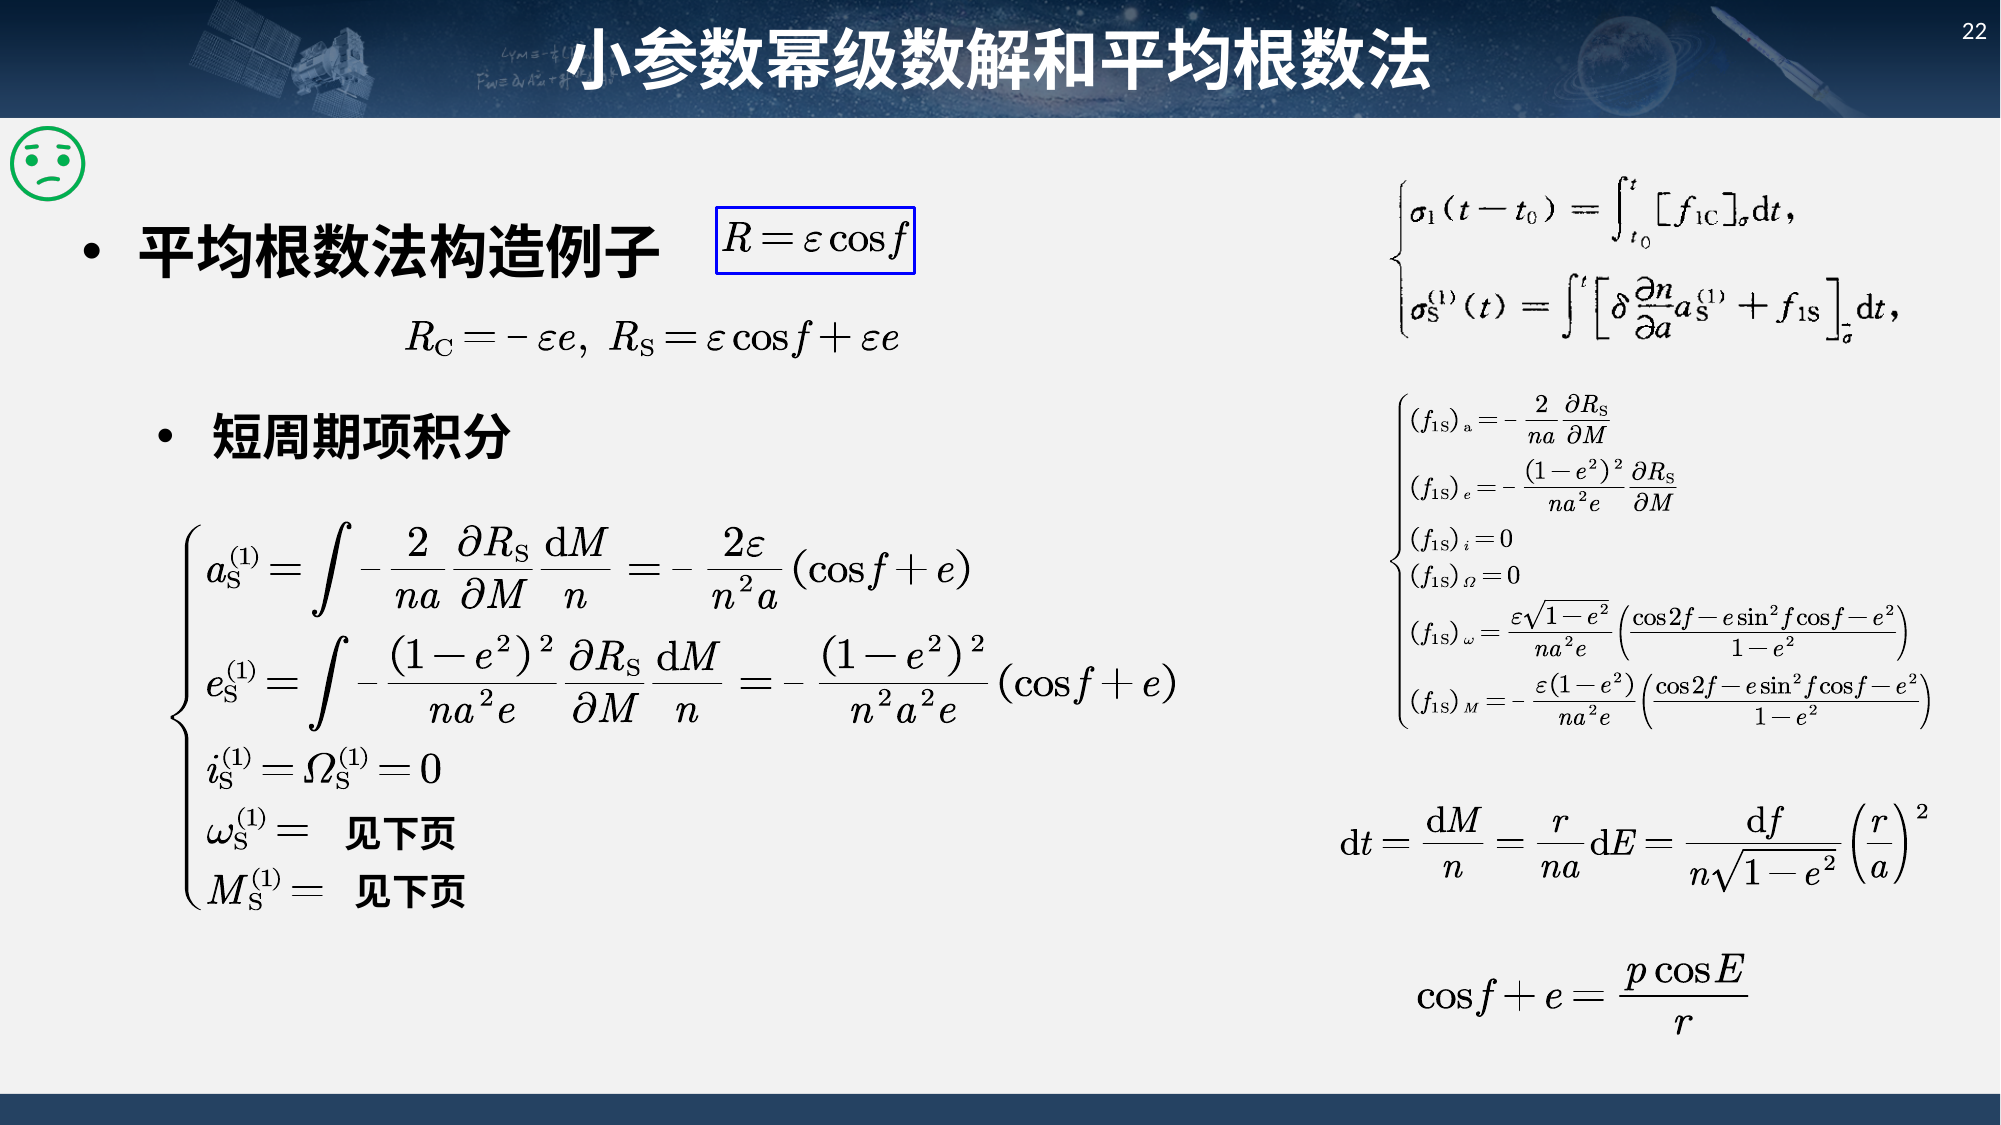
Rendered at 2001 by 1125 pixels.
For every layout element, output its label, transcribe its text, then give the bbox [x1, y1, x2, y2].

text_box 小参数幂级数解和平均根数法 [0, 0, 2000, 117]
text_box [1387, 386, 1937, 739]
picture [0, 0, 2001, 211]
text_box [717, 209, 913, 272]
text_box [400, 308, 908, 371]
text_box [1413, 940, 1758, 1055]
picture [1387, 166, 1915, 350]
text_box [1337, 794, 1935, 905]
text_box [166, 512, 1187, 927]
text_box 平均根数法构造例子 短周期项积分 [66, 172, 1933, 473]
